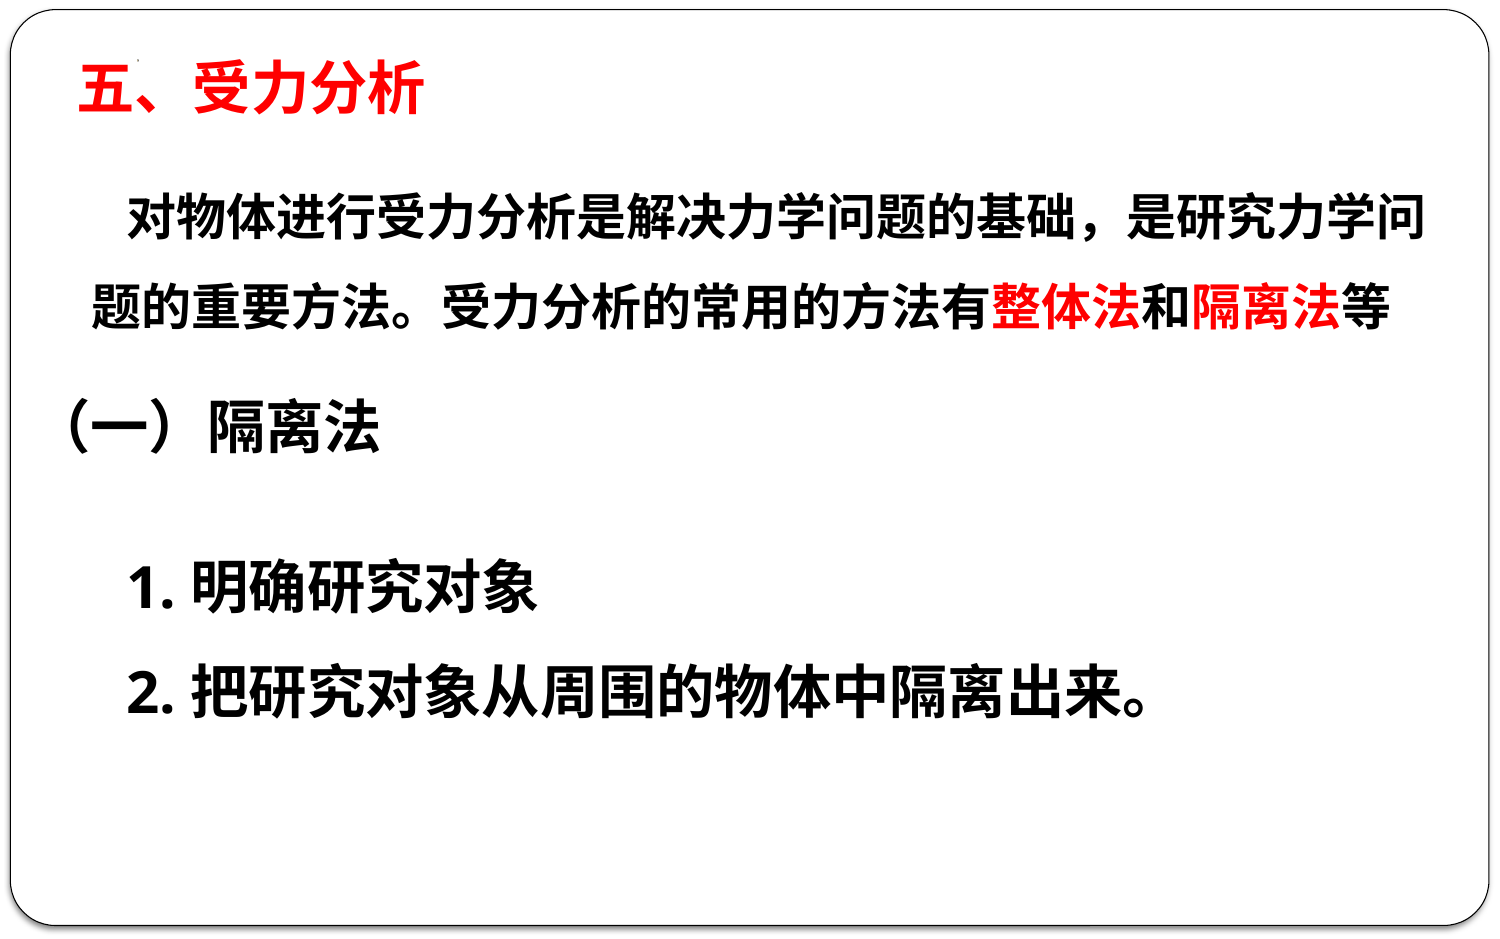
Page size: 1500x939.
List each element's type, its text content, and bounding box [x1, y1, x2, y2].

text_box （一）隔离法 [17, 383, 523, 469]
text_box 五、受力分析 [0, 43, 520, 129]
text_box 1.明确研究对象 2.把研究对象从周围的物体中隔离出来。 [112, 507, 1329, 733]
text_box 对物体进行受力分析是解决力学问题的基础，是研究力学问题的重要方法。受力分析的常用的方法有整体法和隔离法等 [76, 147, 1459, 343]
